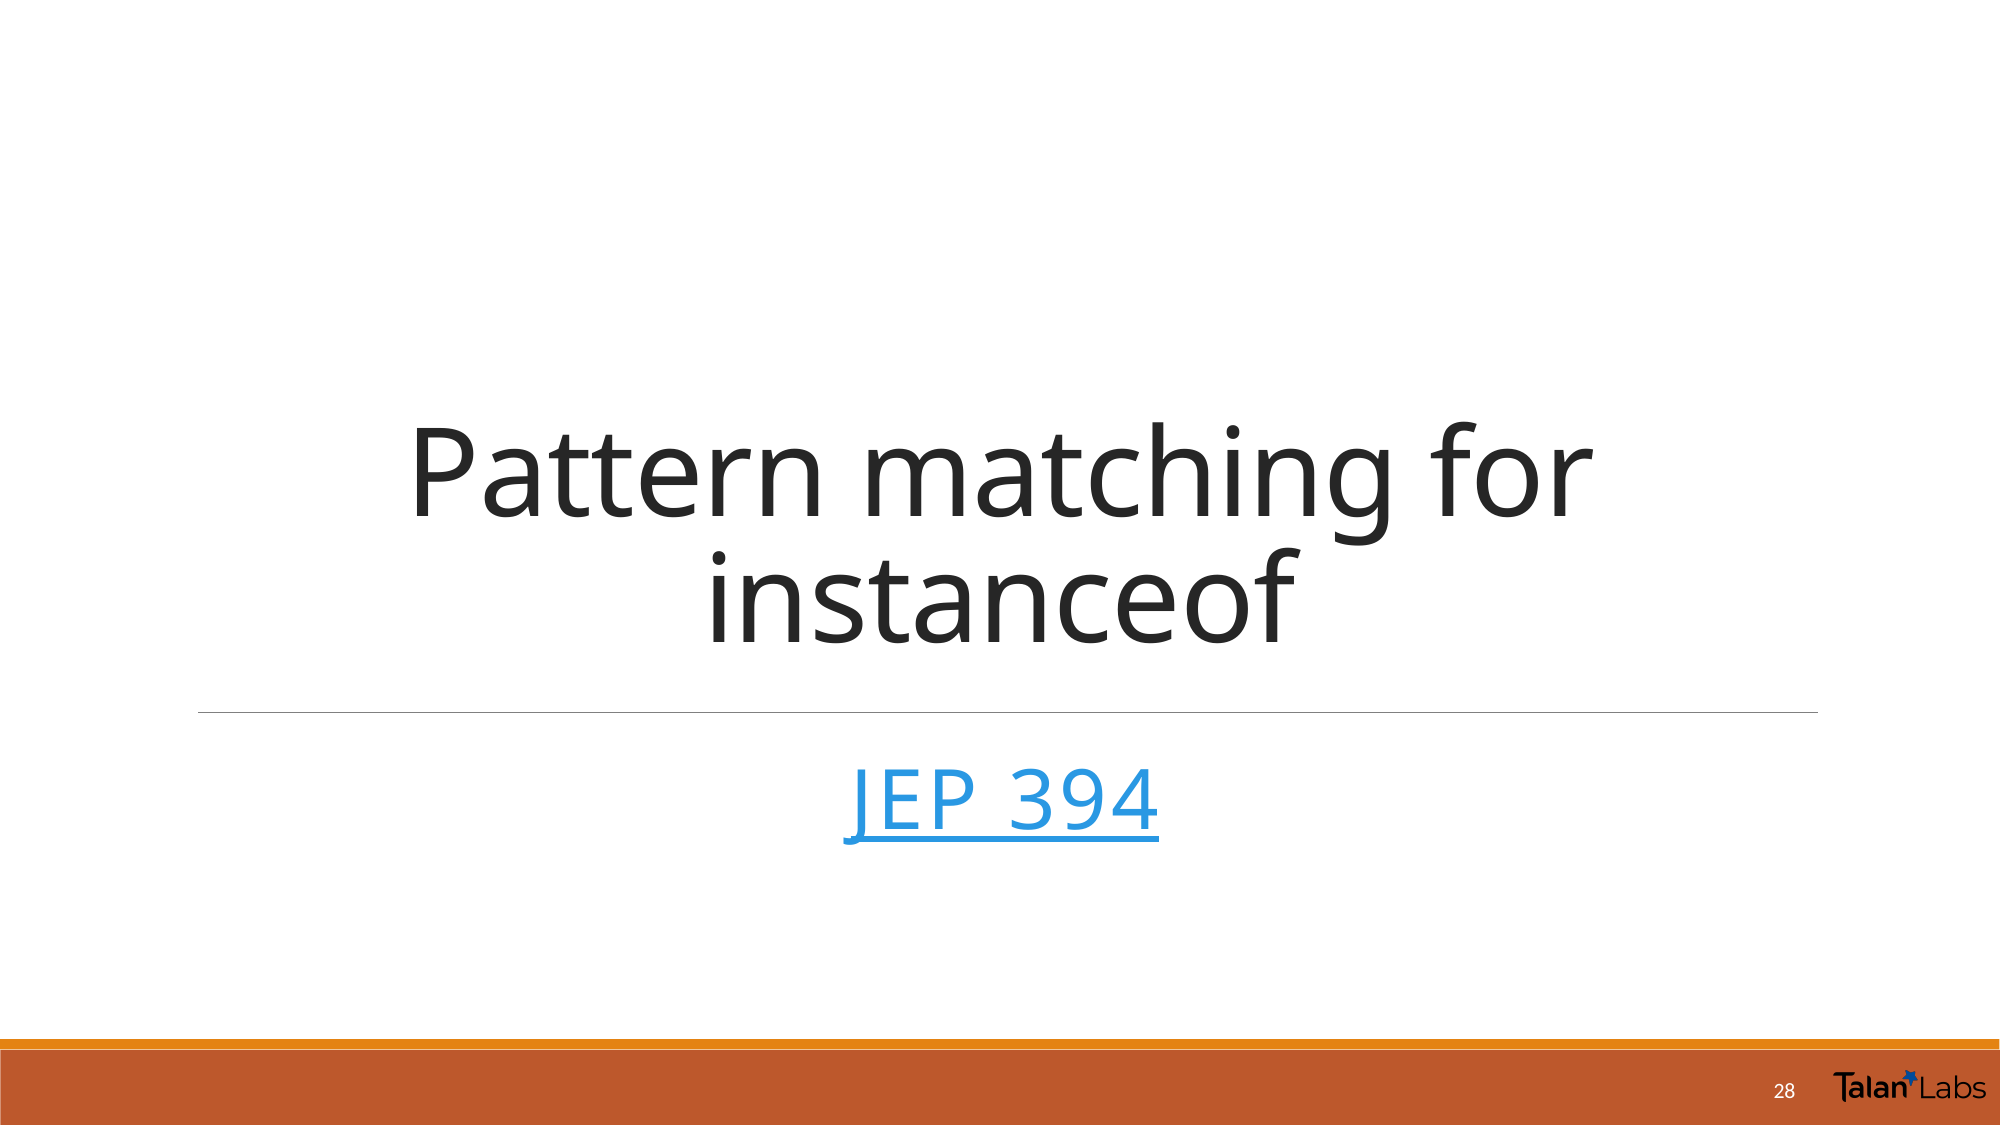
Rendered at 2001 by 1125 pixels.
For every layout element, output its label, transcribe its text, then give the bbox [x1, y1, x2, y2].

picture [1819, 1035, 2000, 1125]
slide_number 28 [1595, 1059, 1811, 1120]
title Pattern matching for instanceof [164, 406, 1836, 675]
list JEP 394 [180, 740, 1830, 929]
